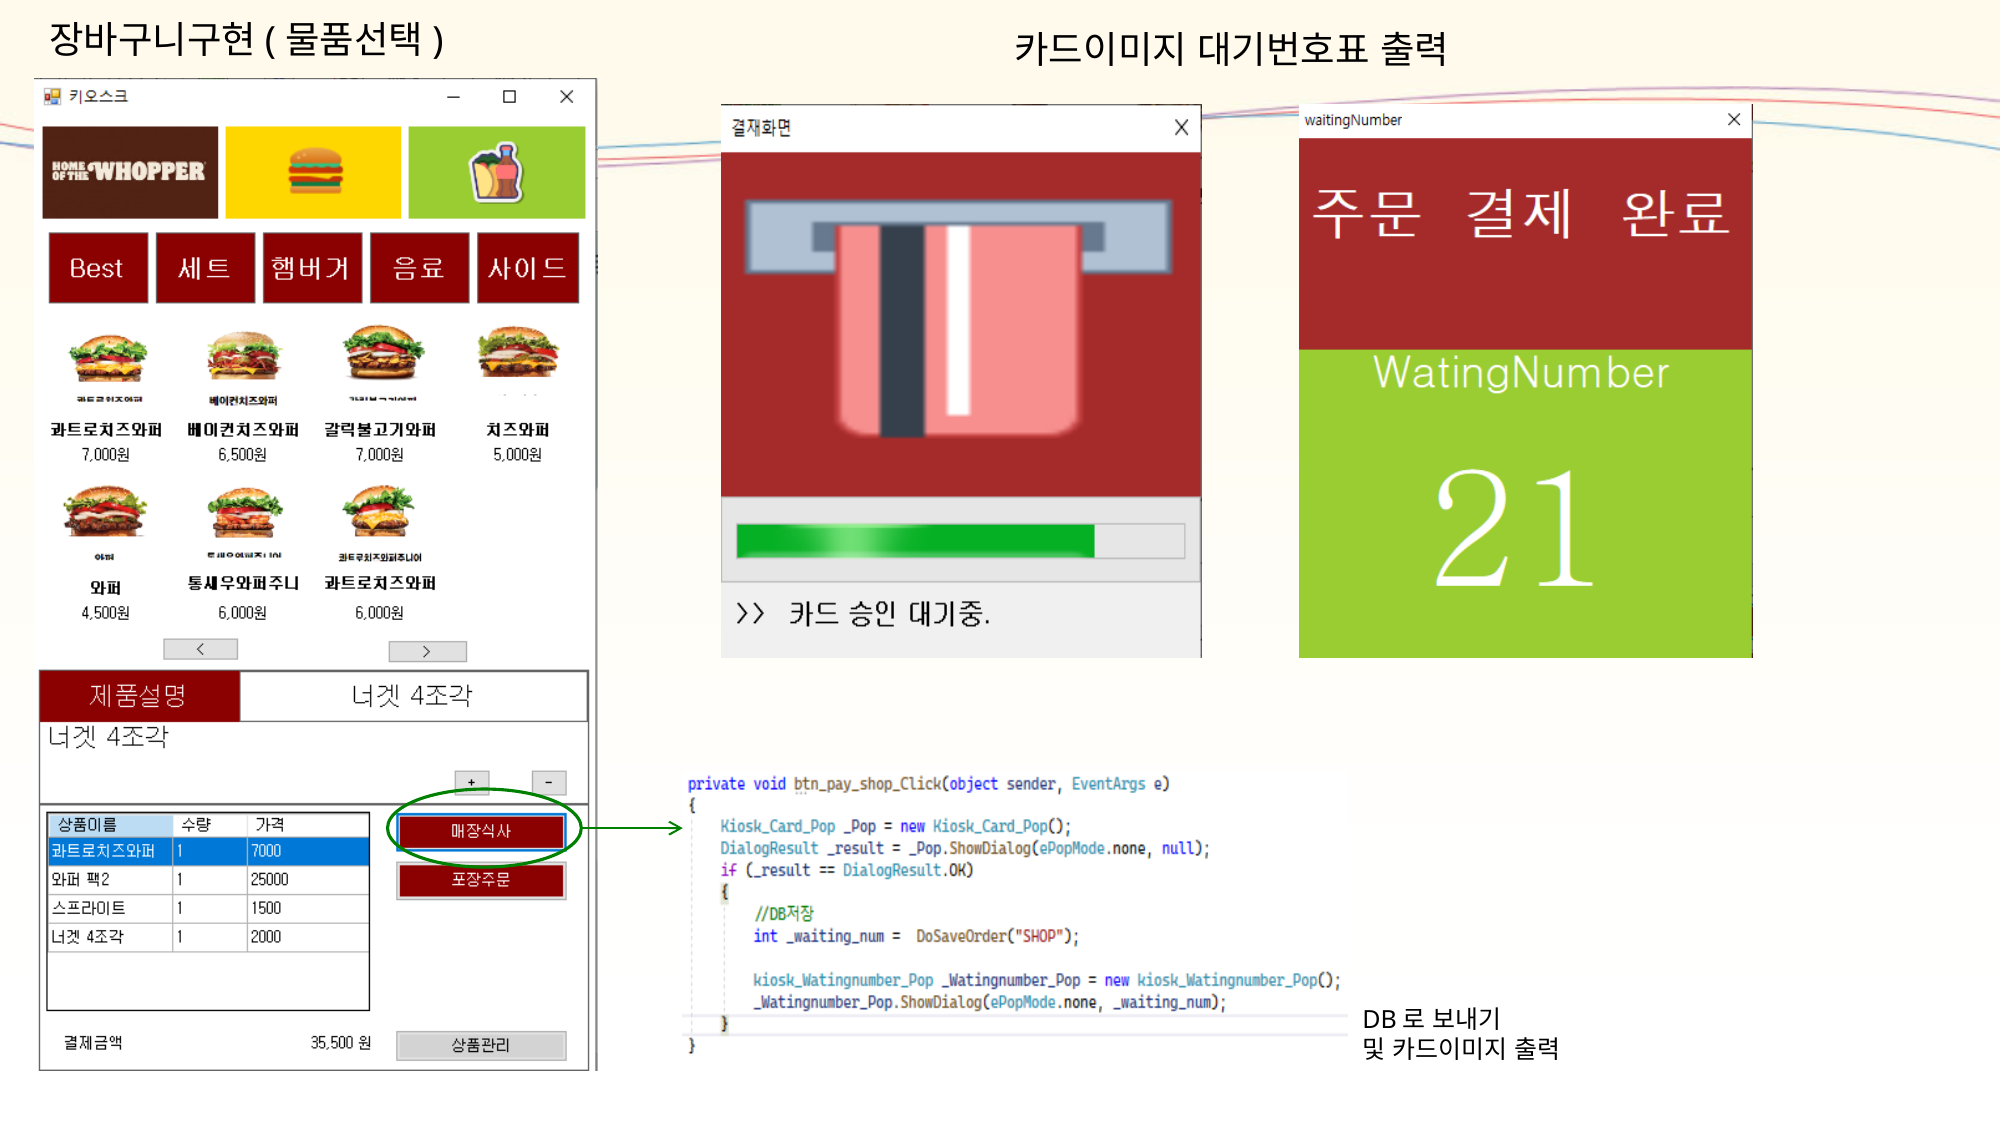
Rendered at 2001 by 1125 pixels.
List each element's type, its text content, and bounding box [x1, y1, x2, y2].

text_box [1153, 79, 1446, 131]
text_box DB로 보내기 및 카드이미지 출력 [1353, 996, 1646, 1072]
text_box [721, 8, 1154, 69]
text_box 장바구니구현(물품선택) [34, 8, 582, 69]
text_box 카드이미지 대기번호표 출력 [999, 18, 1547, 79]
picture [0, 0, 2000, 1125]
